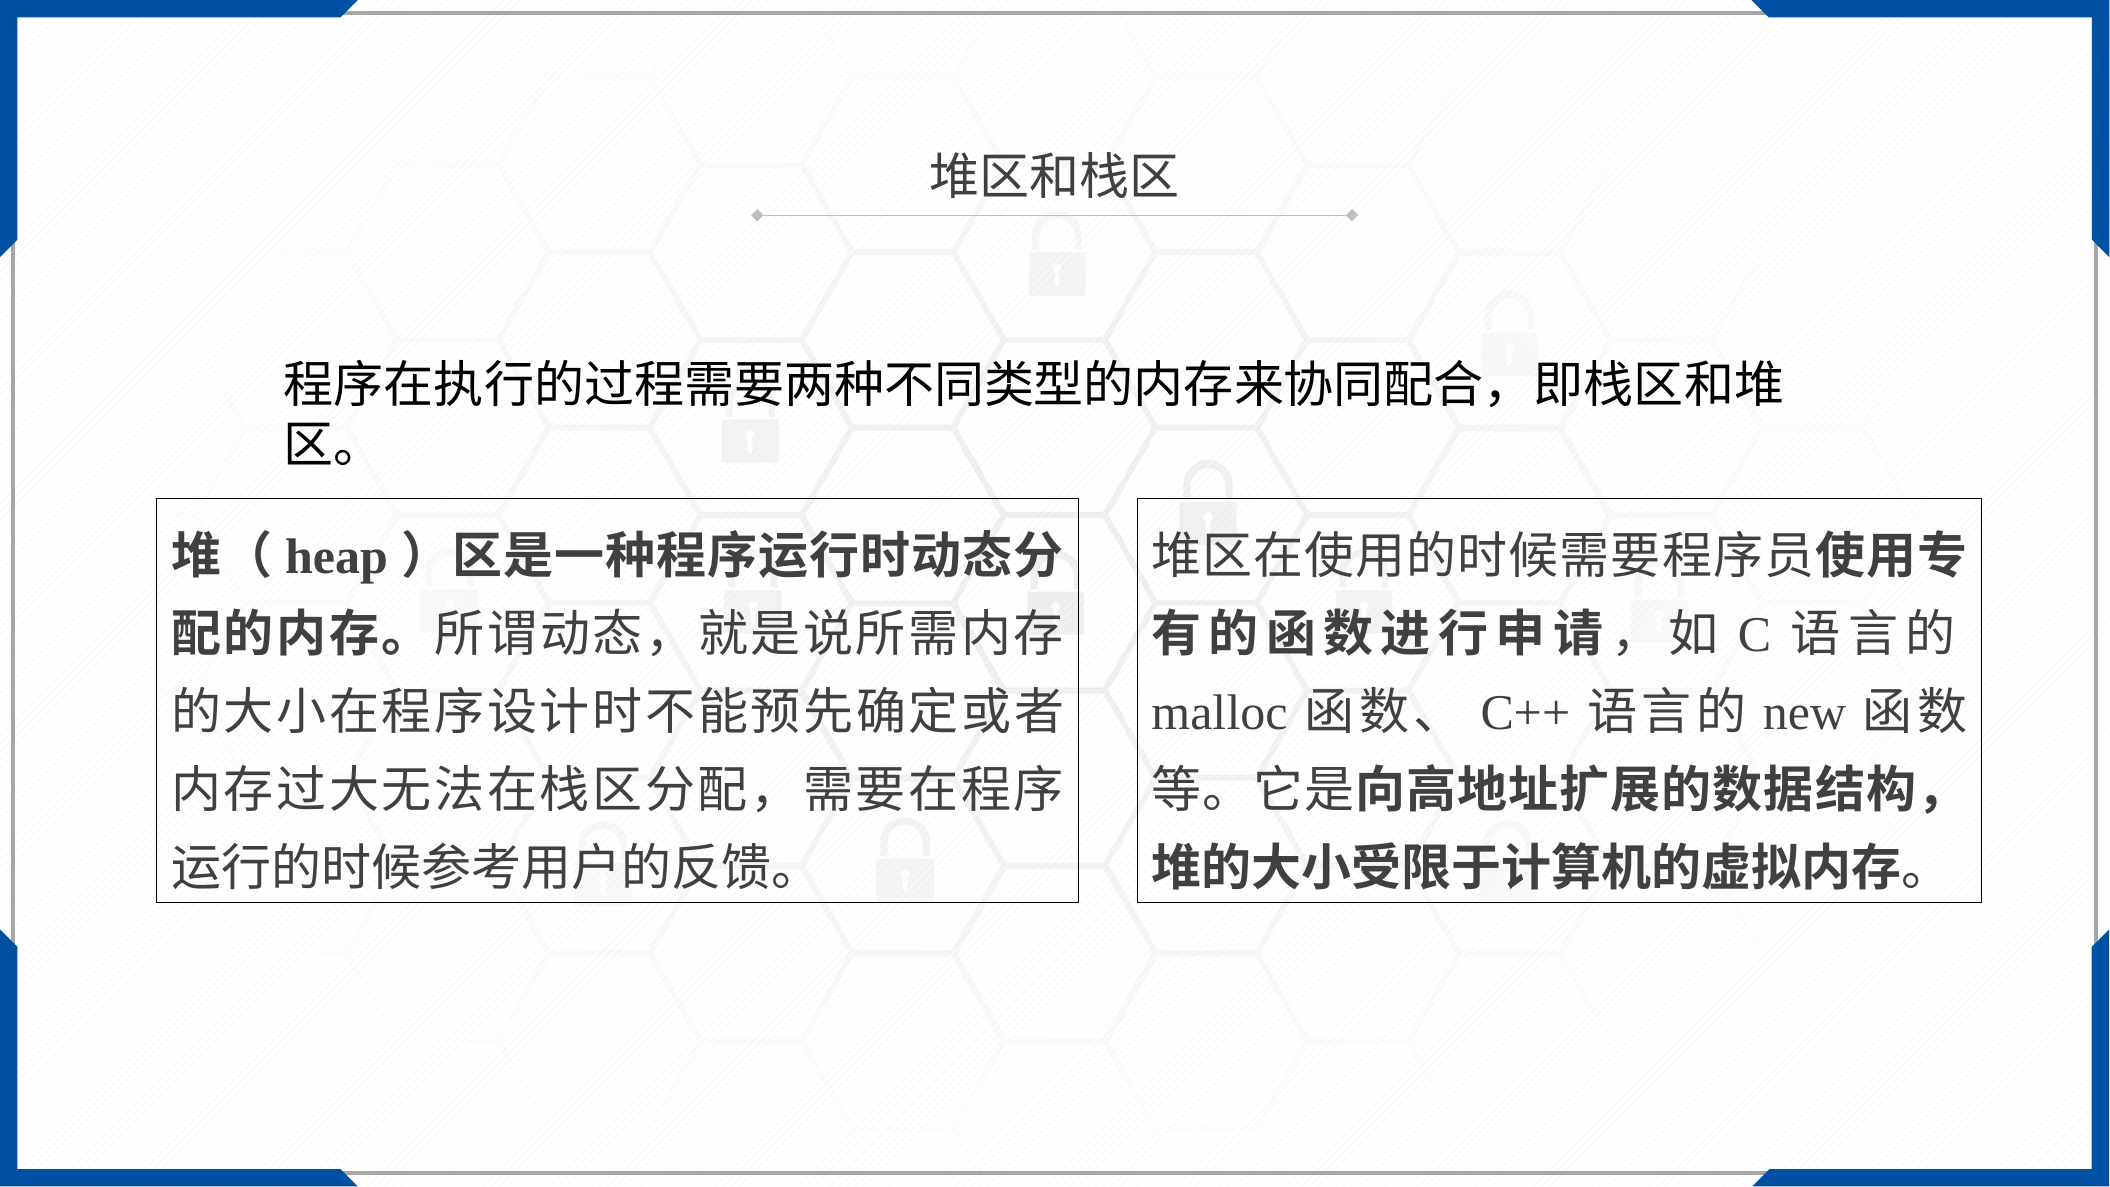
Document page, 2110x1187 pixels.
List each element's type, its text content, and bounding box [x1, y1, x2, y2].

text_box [757, 137, 1352, 216]
text_box 堆（heap）区是一种程序运行时动态分配的内存。所谓动态，就是说所需内存的大小在程序设计时不能预先确定或者内存过大无法在栈区分配，需要在程序运行的时候参考用户的反馈。 [156, 498, 1079, 903]
picture [80, 0, 2029, 1187]
text_box 程序在执行的过程需要两种不同类型的内存来协同配合，即栈区和堆区。 [269, 345, 1888, 480]
text_box 堆区在使用的时候需要程序员使用专有的函数进行申请，如C语言的malloc函数、C++语言的new函数等。它是向高地址扩展的数据结构，堆的大小受限于计算机的虚拟内存。 [1137, 498, 1982, 903]
